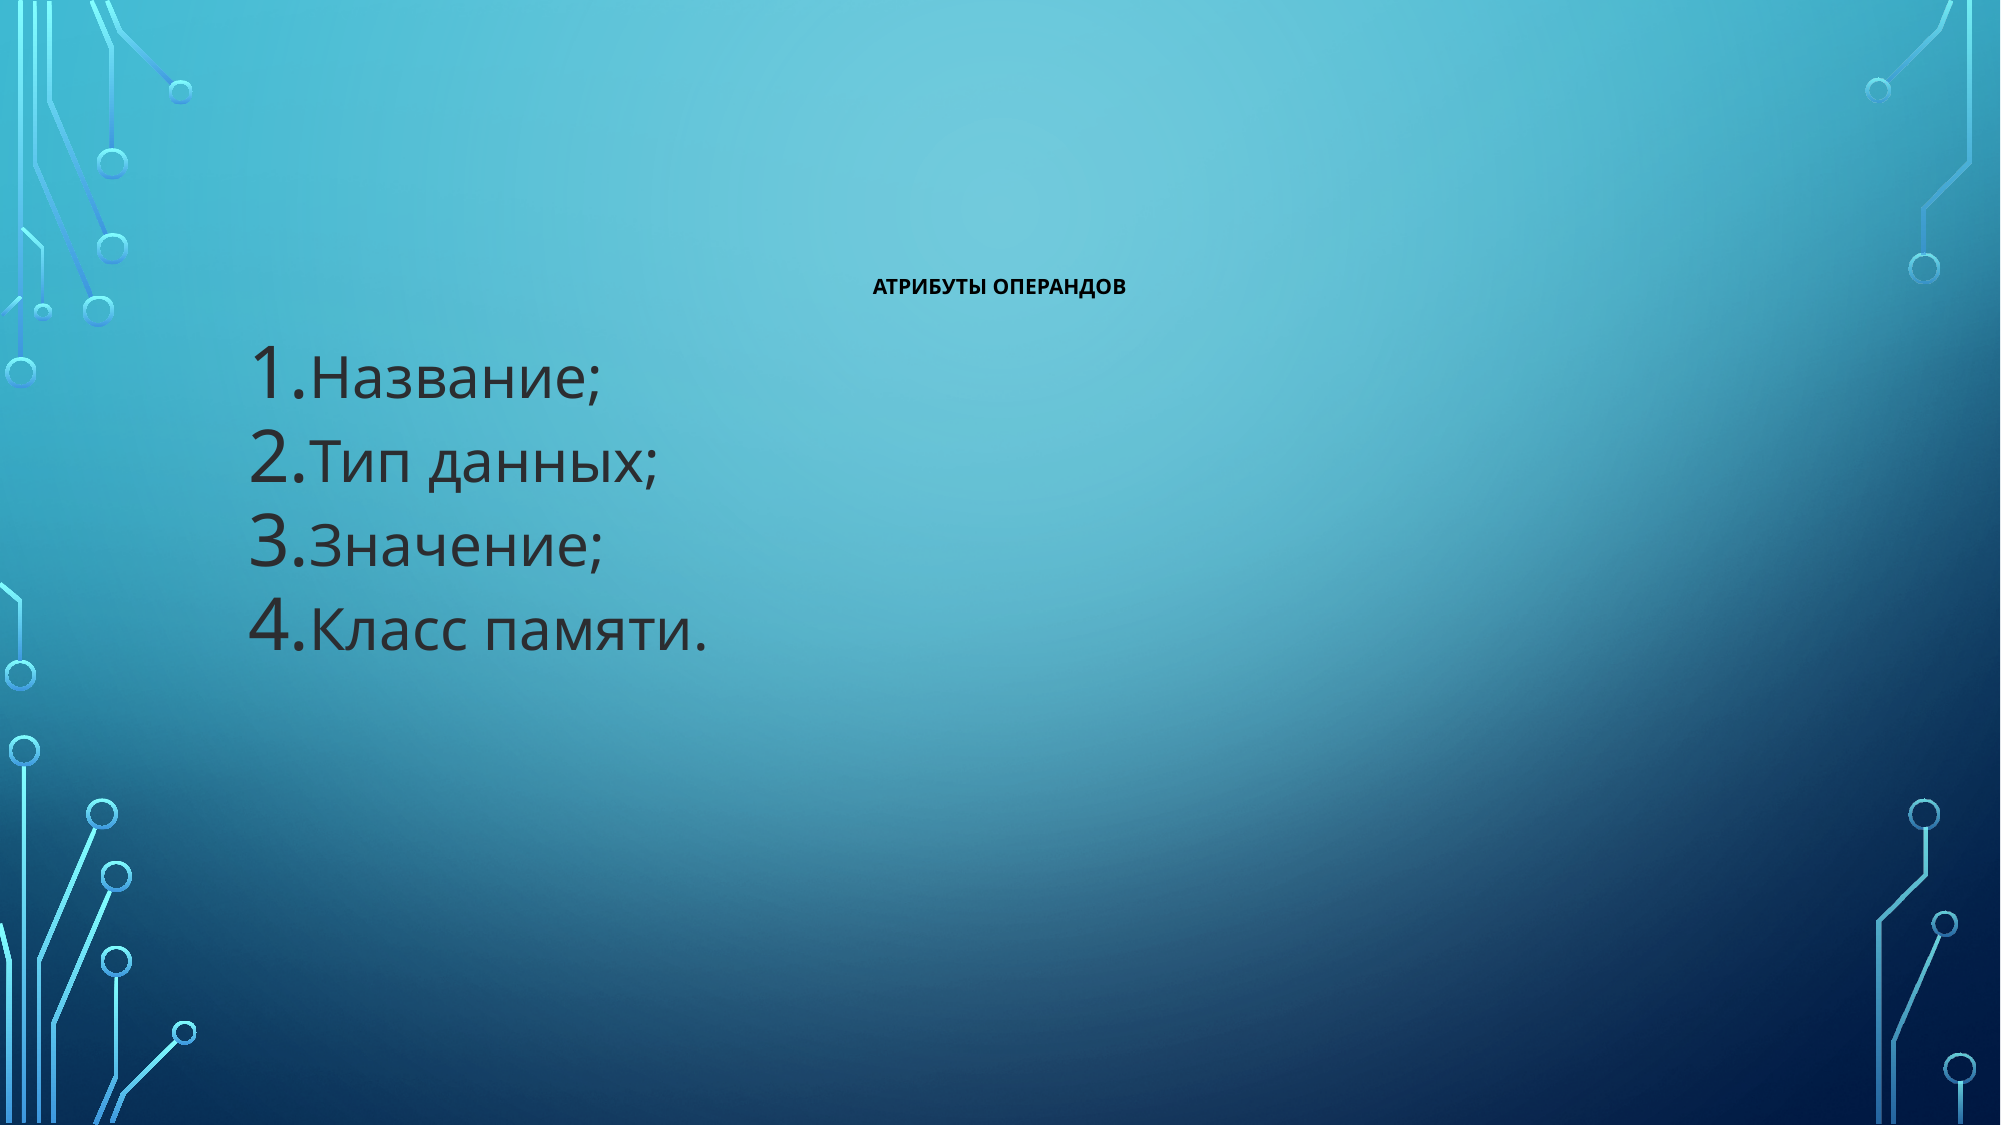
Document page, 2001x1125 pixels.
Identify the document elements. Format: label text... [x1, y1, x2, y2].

title Атрибуты операндов [187, 268, 1813, 369]
list Название; Тип данных; Значение; Класс памяти. [233, 318, 1065, 900]
